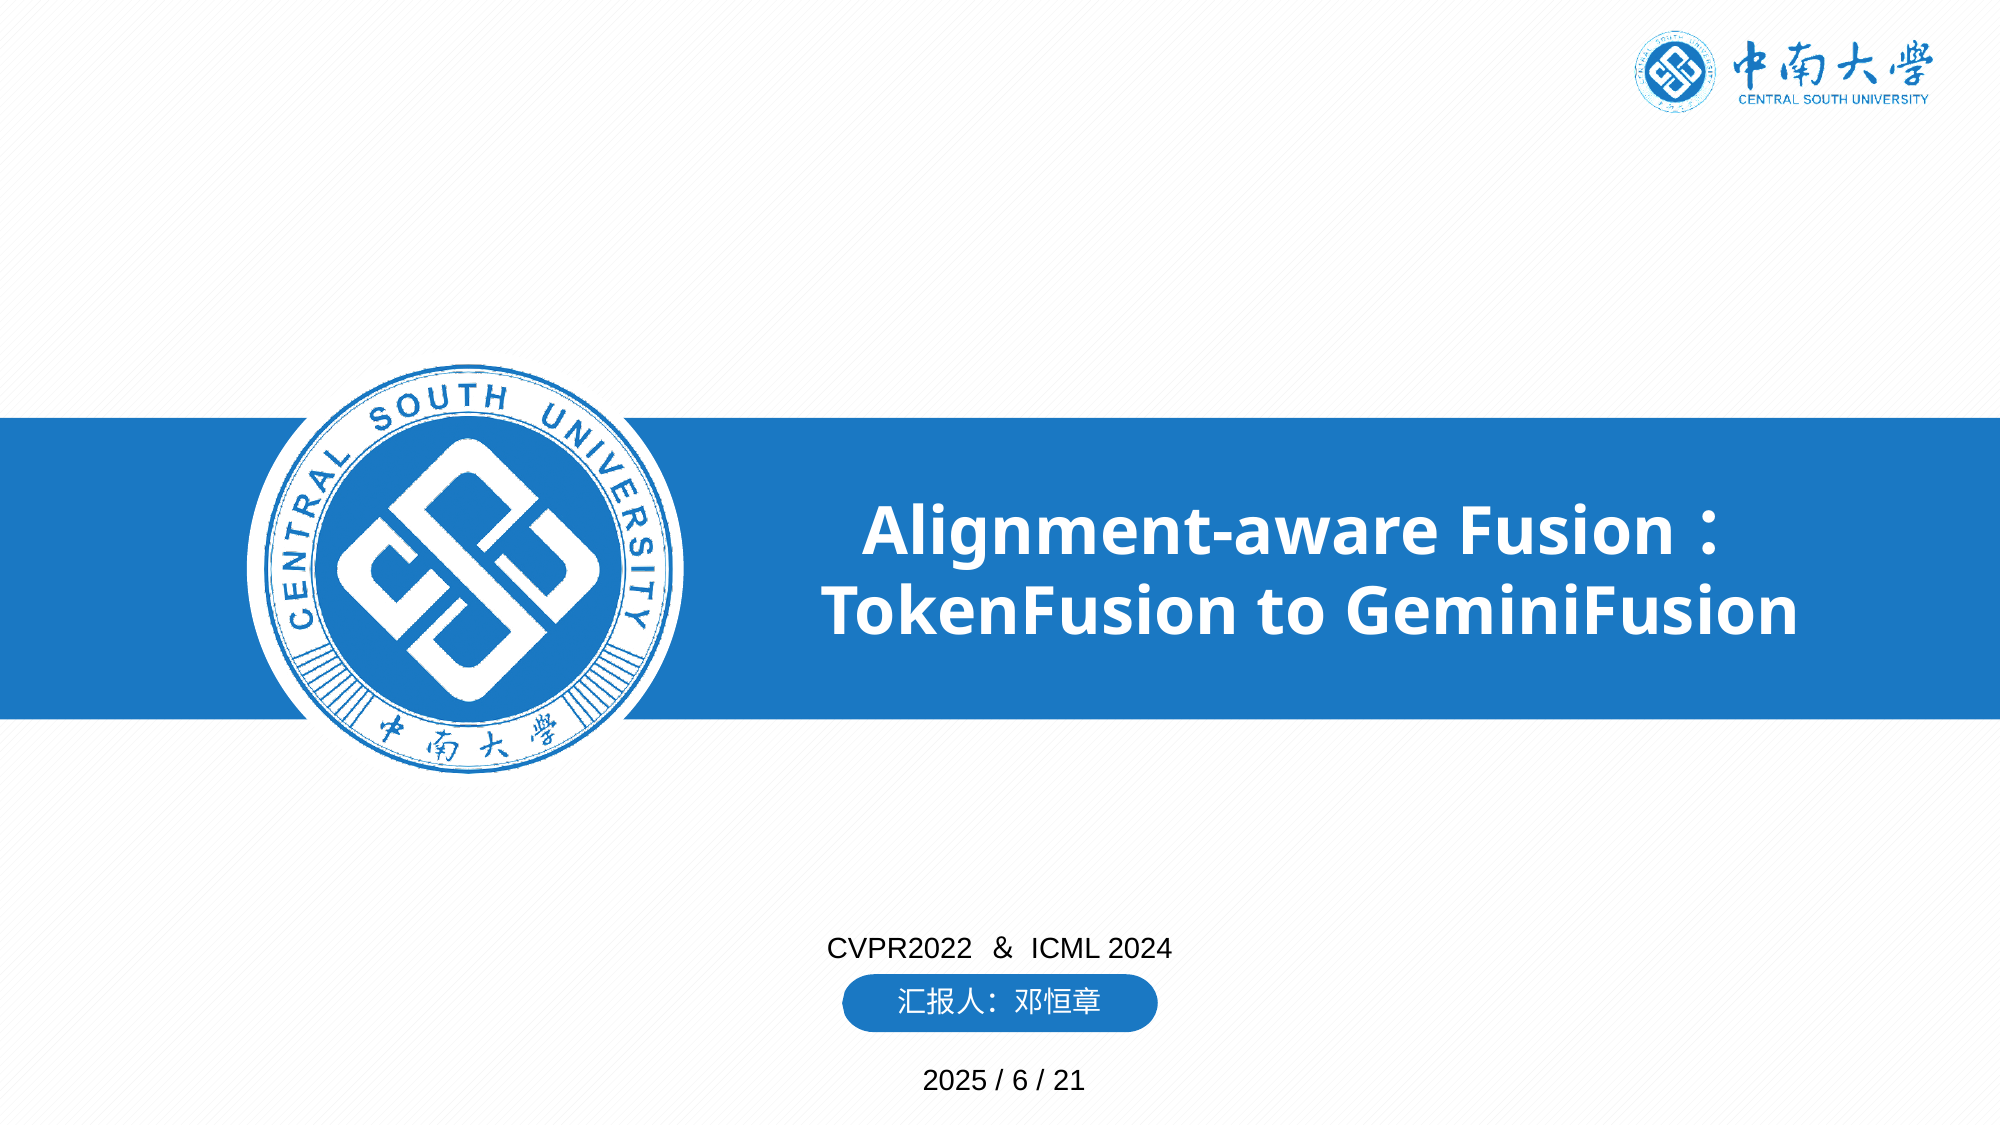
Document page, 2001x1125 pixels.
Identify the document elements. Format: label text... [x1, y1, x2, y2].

text_box [0, 417, 207, 720]
text_box [723, 655, 2000, 720]
picture [1623, 24, 1947, 120]
text_box CVPR2022 ＆ ICML 2024 [751, 884, 1249, 974]
text_box Alignment-aware Fusion： TokenFusion to GeminiFusion [723, 480, 2000, 655]
text_box [723, 417, 2000, 480]
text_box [751, 974, 1249, 1106]
picture [207, 330, 723, 807]
